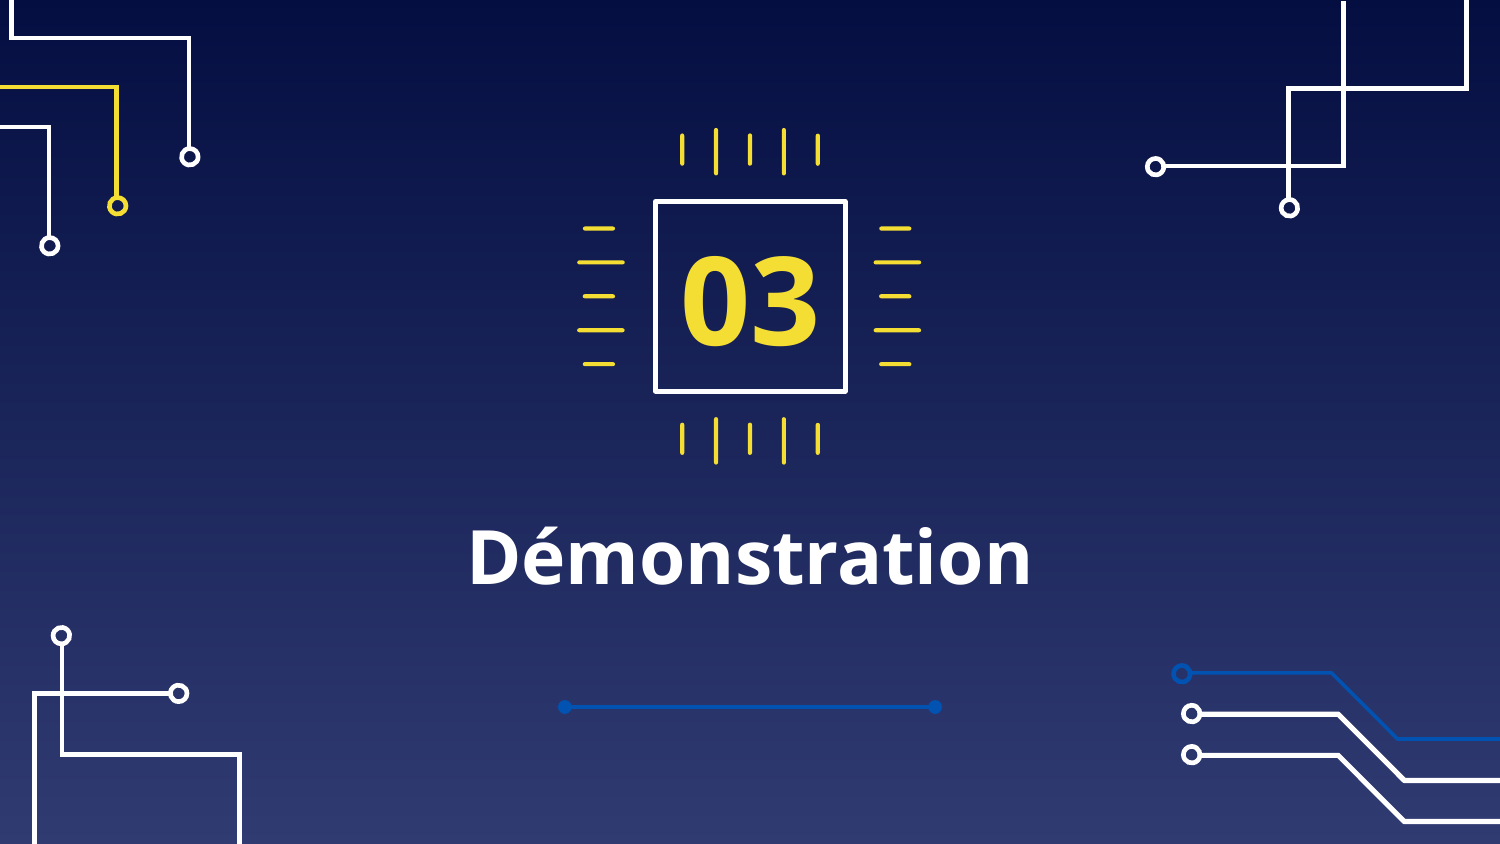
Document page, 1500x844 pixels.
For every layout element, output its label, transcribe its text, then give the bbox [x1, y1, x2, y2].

title 03 [653, 199, 848, 394]
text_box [873, 226, 922, 367]
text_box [576, 226, 625, 367]
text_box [725, 370, 774, 512]
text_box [725, 81, 774, 222]
title Démonstration [402, 504, 1098, 606]
